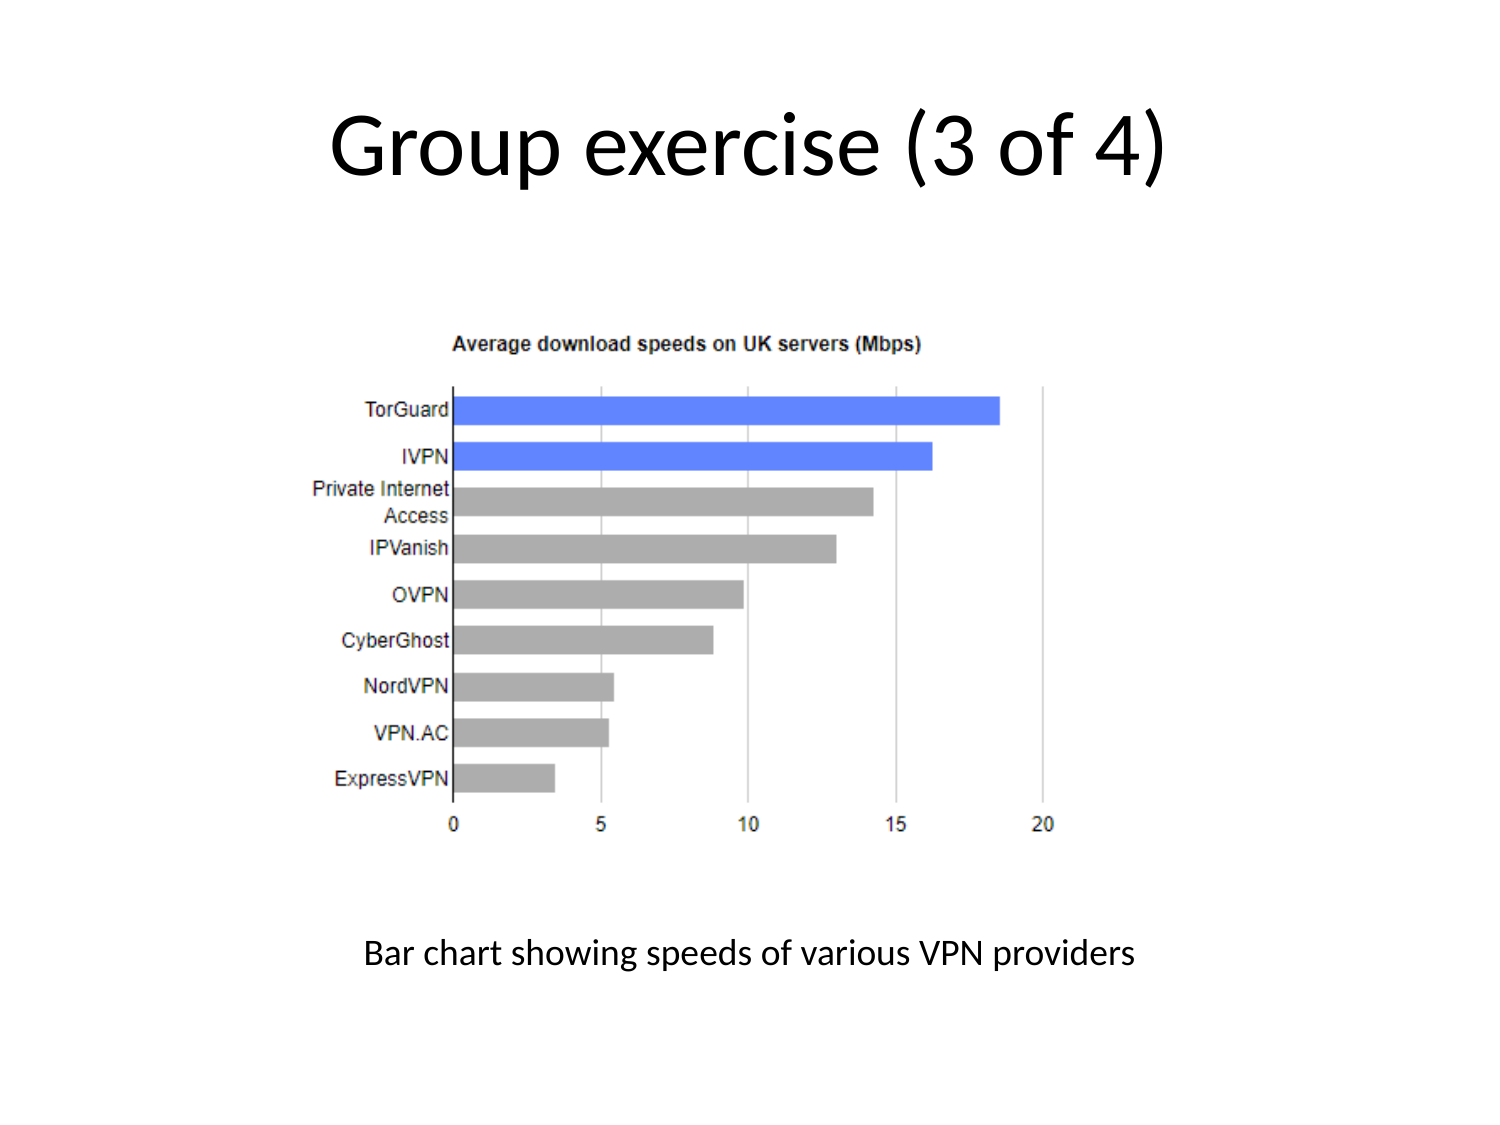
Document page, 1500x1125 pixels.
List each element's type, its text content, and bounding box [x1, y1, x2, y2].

picture [278, 262, 1221, 921]
title Group exercise (3 of 4) [75, 45, 1425, 233]
text_box Bar chart showing speeds of various VPN providers [74, 920, 1425, 1005]
